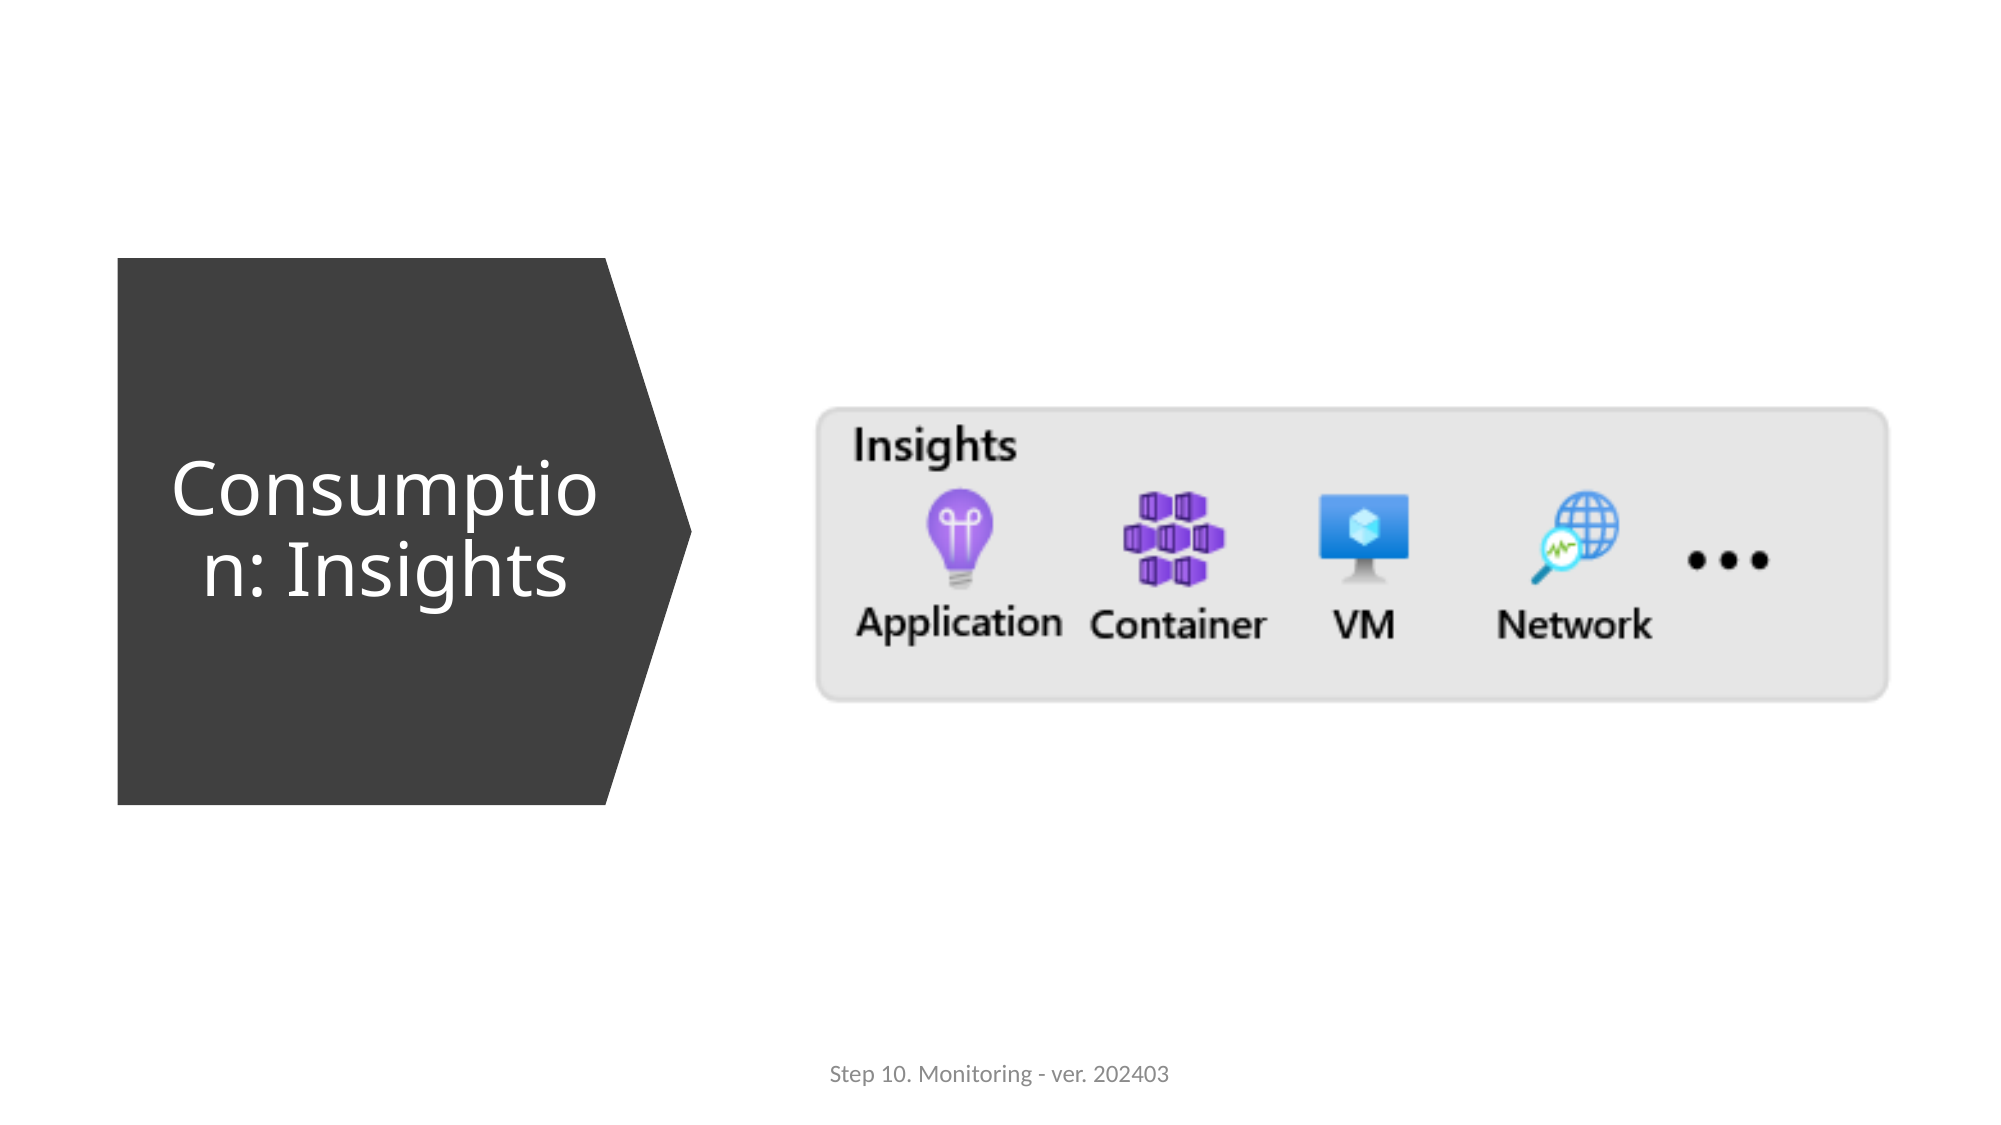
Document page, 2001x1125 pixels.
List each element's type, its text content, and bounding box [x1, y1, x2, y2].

picture [791, 387, 1966, 737]
title Consumption: Insights [147, 322, 623, 741]
text_box [116, 257, 693, 807]
footer Step 10. Monitoring - ver. 202403 [662, 1042, 1338, 1103]
